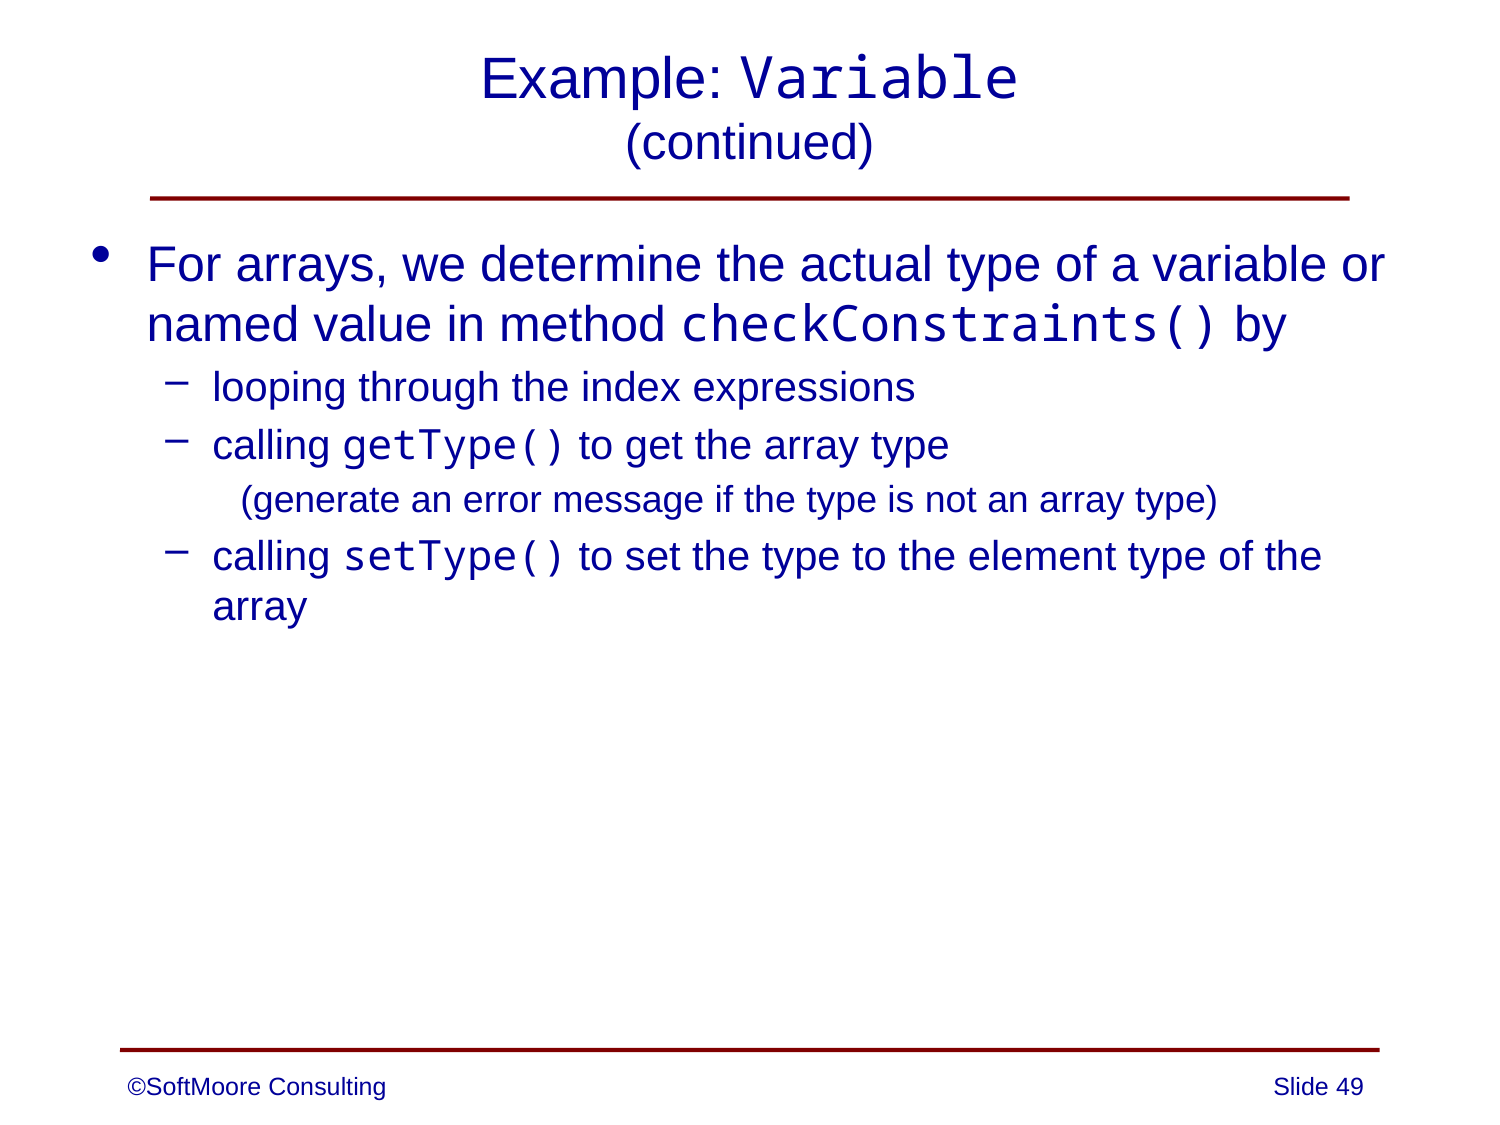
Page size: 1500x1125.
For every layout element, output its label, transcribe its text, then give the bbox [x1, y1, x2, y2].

title Example: Variable (continued) [149, 22, 1350, 188]
list For arrays, we determine the actual type of a variable or named value in method checkConstraints() by looping through the index expressions calling getType() to get the array type (generate an error message if the type is not an array type) calling setType() to set the type to the element type of the array [74, 223, 1425, 1034]
footer ©SoftMoore Consulting [111, 1061, 563, 1109]
slide_number Slide 49 [1078, 1061, 1380, 1109]
